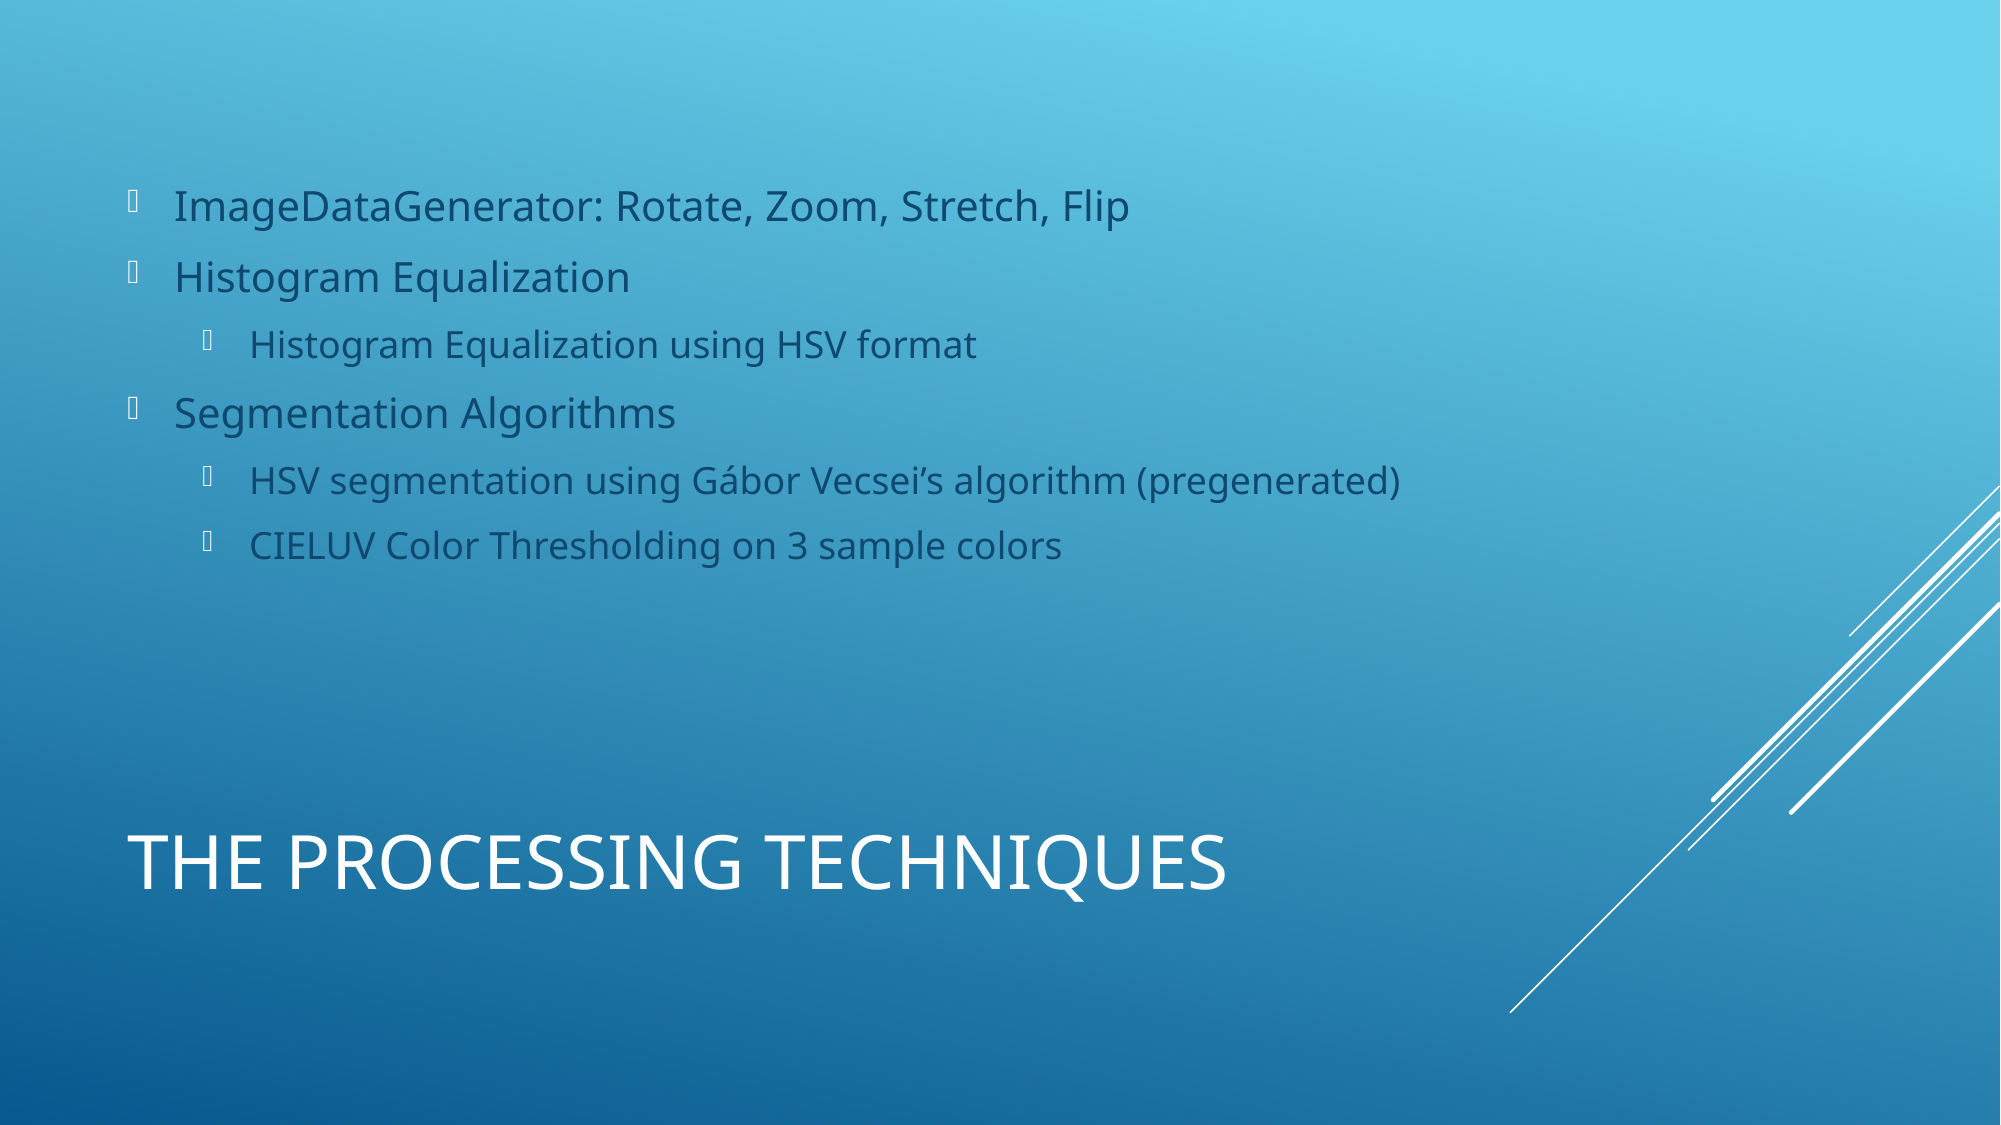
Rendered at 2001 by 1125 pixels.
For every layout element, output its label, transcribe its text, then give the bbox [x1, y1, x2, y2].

list ImageDataGenerator: Rotate, Zoom, Stretch, Flip Histogram Equalization Histogram Equalization using HSV format Segmentation Algorithms HSV segmentation using Gábor Vecsei’s algorithm (pregenerated) CIELUV Color Thresholding on 3 sample colors [112, 112, 1513, 706]
title The Processing techniques [112, 736, 1513, 984]
